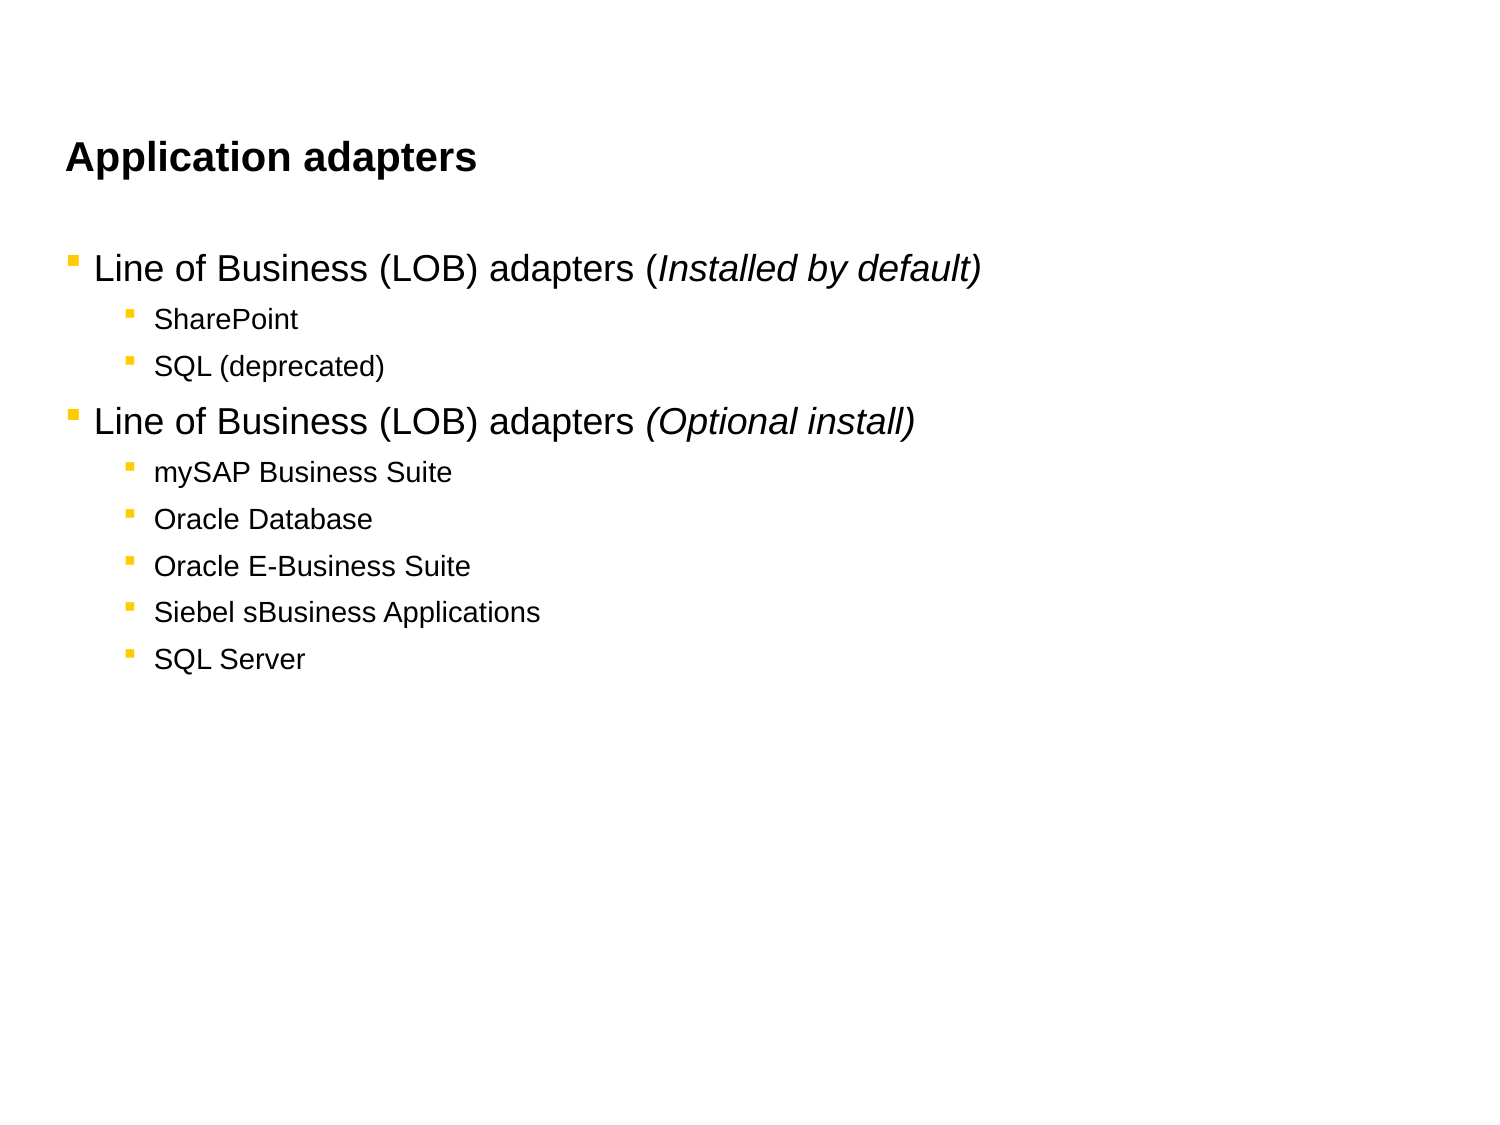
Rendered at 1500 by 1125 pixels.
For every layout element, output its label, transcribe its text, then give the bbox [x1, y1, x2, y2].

title Application adapters [64, 125, 1436, 185]
list Line of Business (LOB) adapters (Installed by default) SharePoint SQL (deprecated) Line of Business (LOB) adapters (Optional install) mySAP Business Suite Oracle Database Oracle E-Business Suite Siebel sBusiness Applications SQL Server [64, 243, 1436, 1000]
